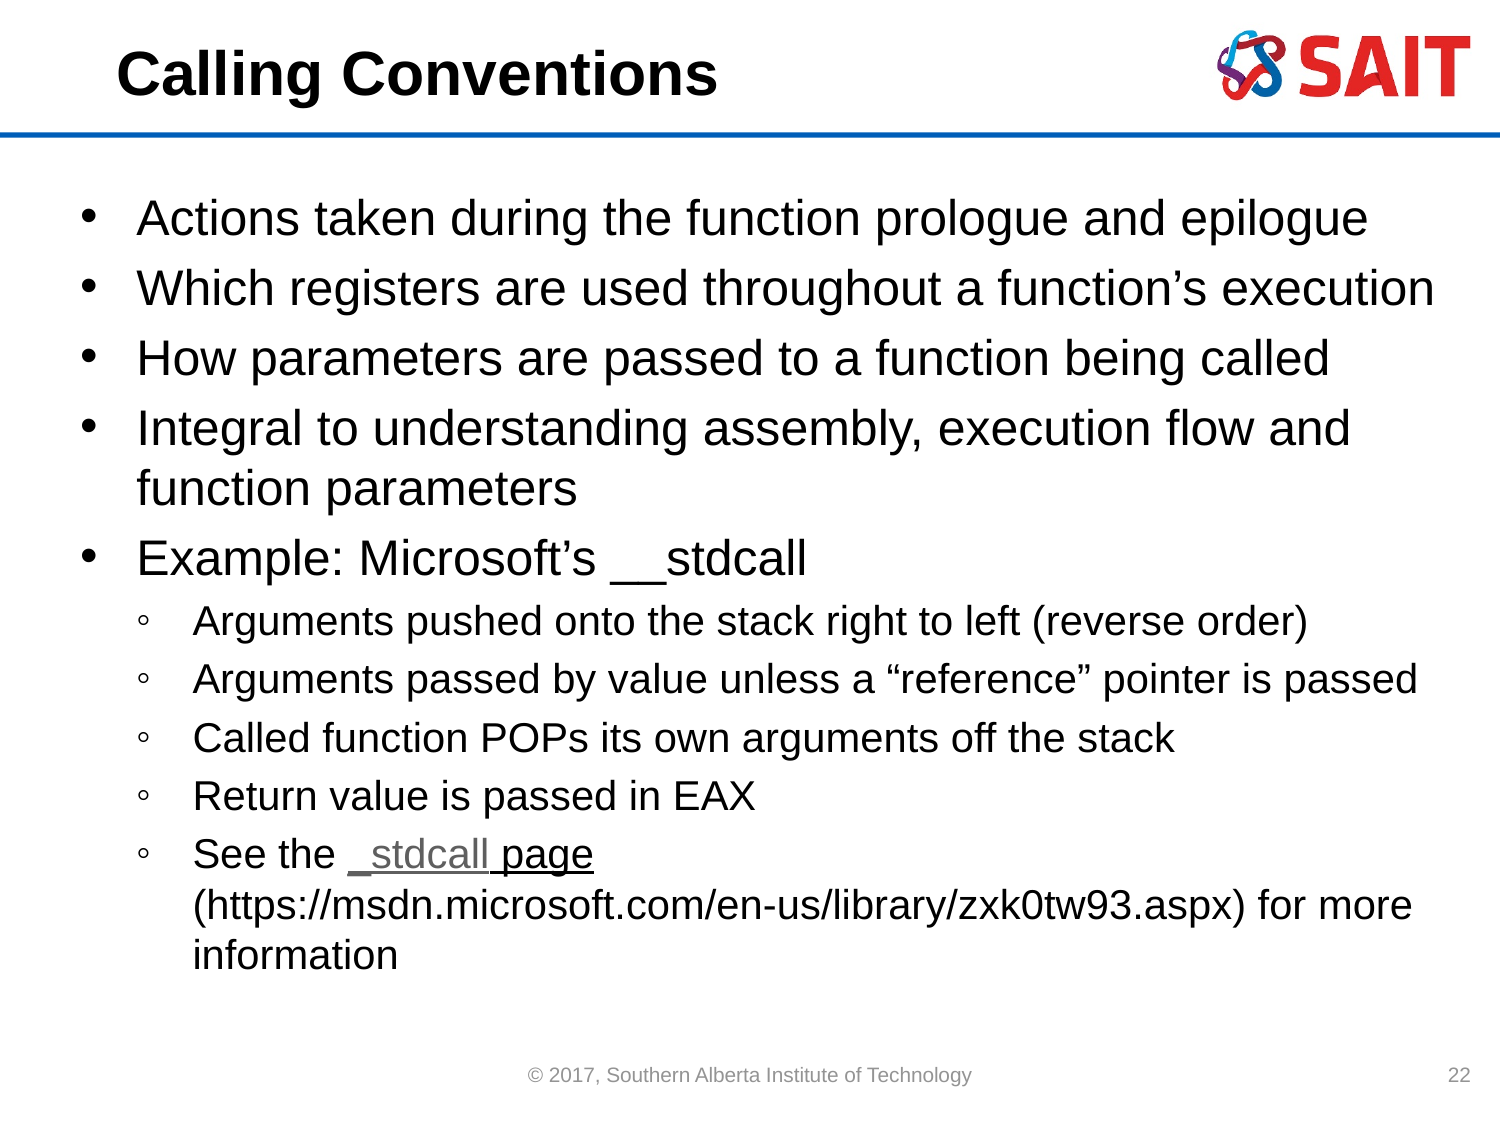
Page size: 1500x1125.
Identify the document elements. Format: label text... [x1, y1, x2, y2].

picture [1187, 0, 1500, 130]
title Calling Conventions [101, 25, 1200, 129]
list Actions taken during the function prologue and epilogue Which registers are used throughout a function’s execution How parameters are passed to a function being called Integral to understanding assembly, execution flow and function parameters Example: Microsoft’s __stdcall Arguments pushed onto the stack right to left (reverse order) Arguments passed by value unless a “reference” pointer is passed Called function POPs its own arguments off the stack Return value is passed in EAX See the _stdcall page (https://msdn.microsoft.com/en-us/library/zxk0tw93.aspx) for more information [65, 178, 1453, 994]
